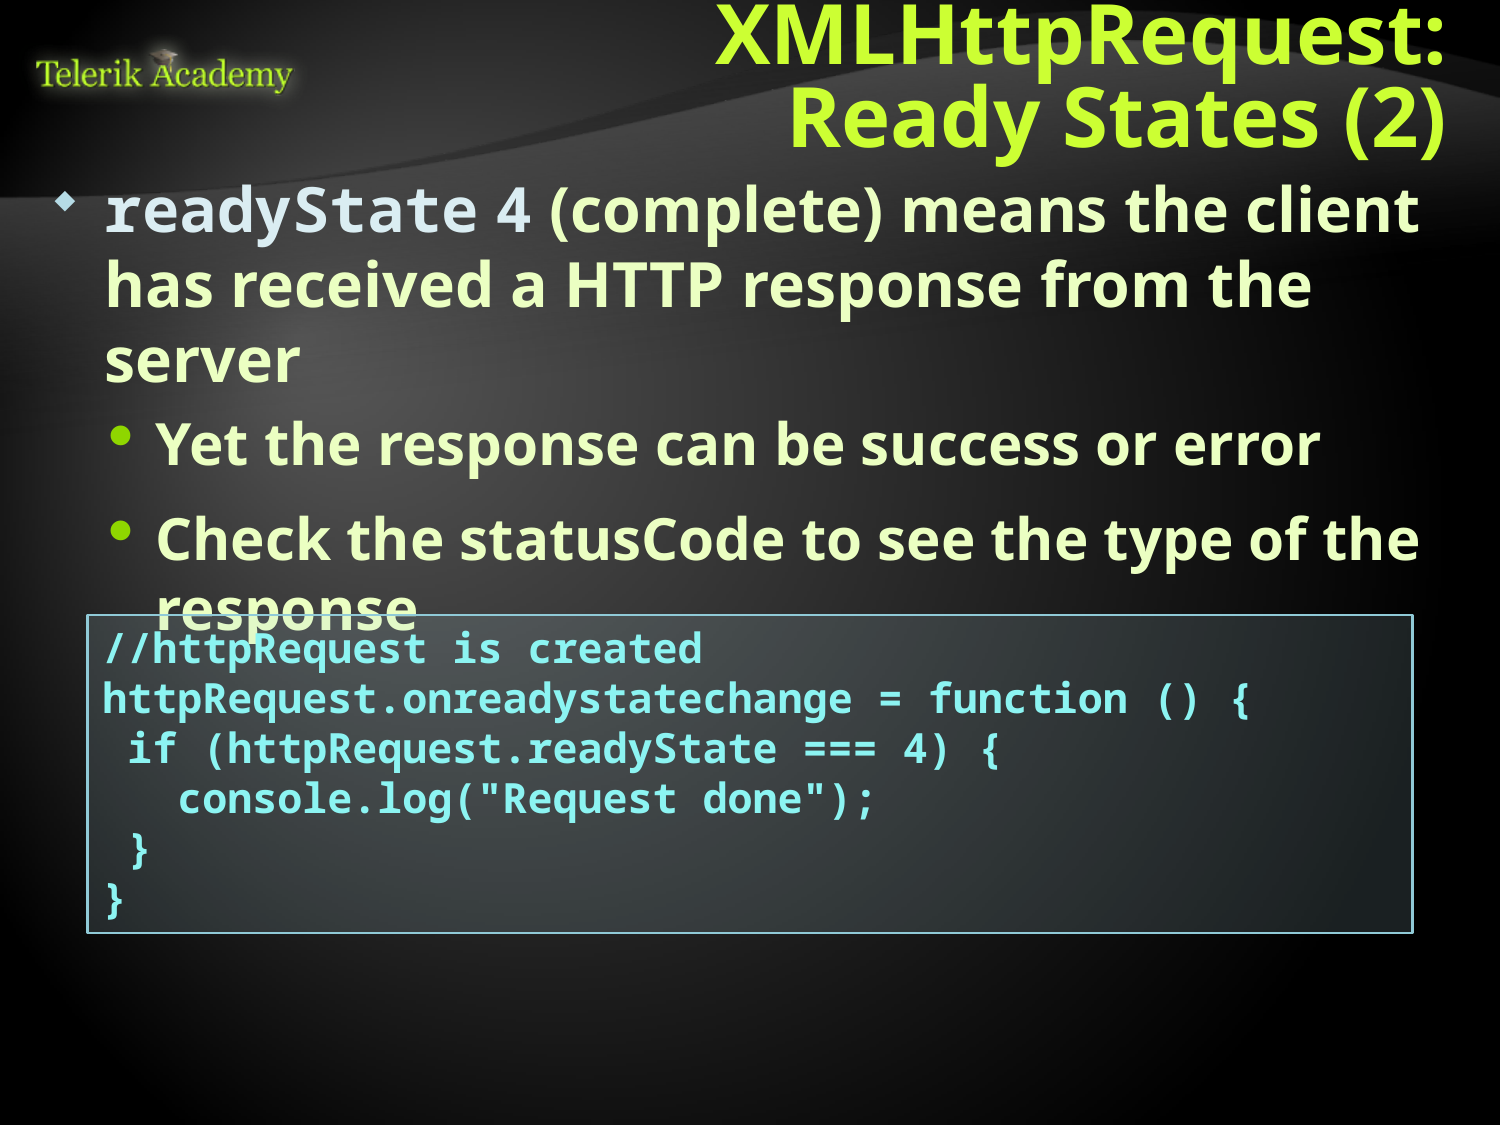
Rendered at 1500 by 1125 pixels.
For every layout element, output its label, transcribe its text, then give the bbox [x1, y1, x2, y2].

title XMLHttpRequest: Ready States (2) [300, 12, 1463, 150]
list //httpRequest is created httpRequest.onreadystatechange = function () { if (httpRequest.readyState === 4) { console.log("Request done"); } } [86, 614, 1414, 934]
list readyState 4 (complete) means the client has received a HTTP response from the server Yet the response can be success or error Check the statusCode to see the type of the response [37, 162, 1463, 595]
picture [0, 0, 1500, 1125]
